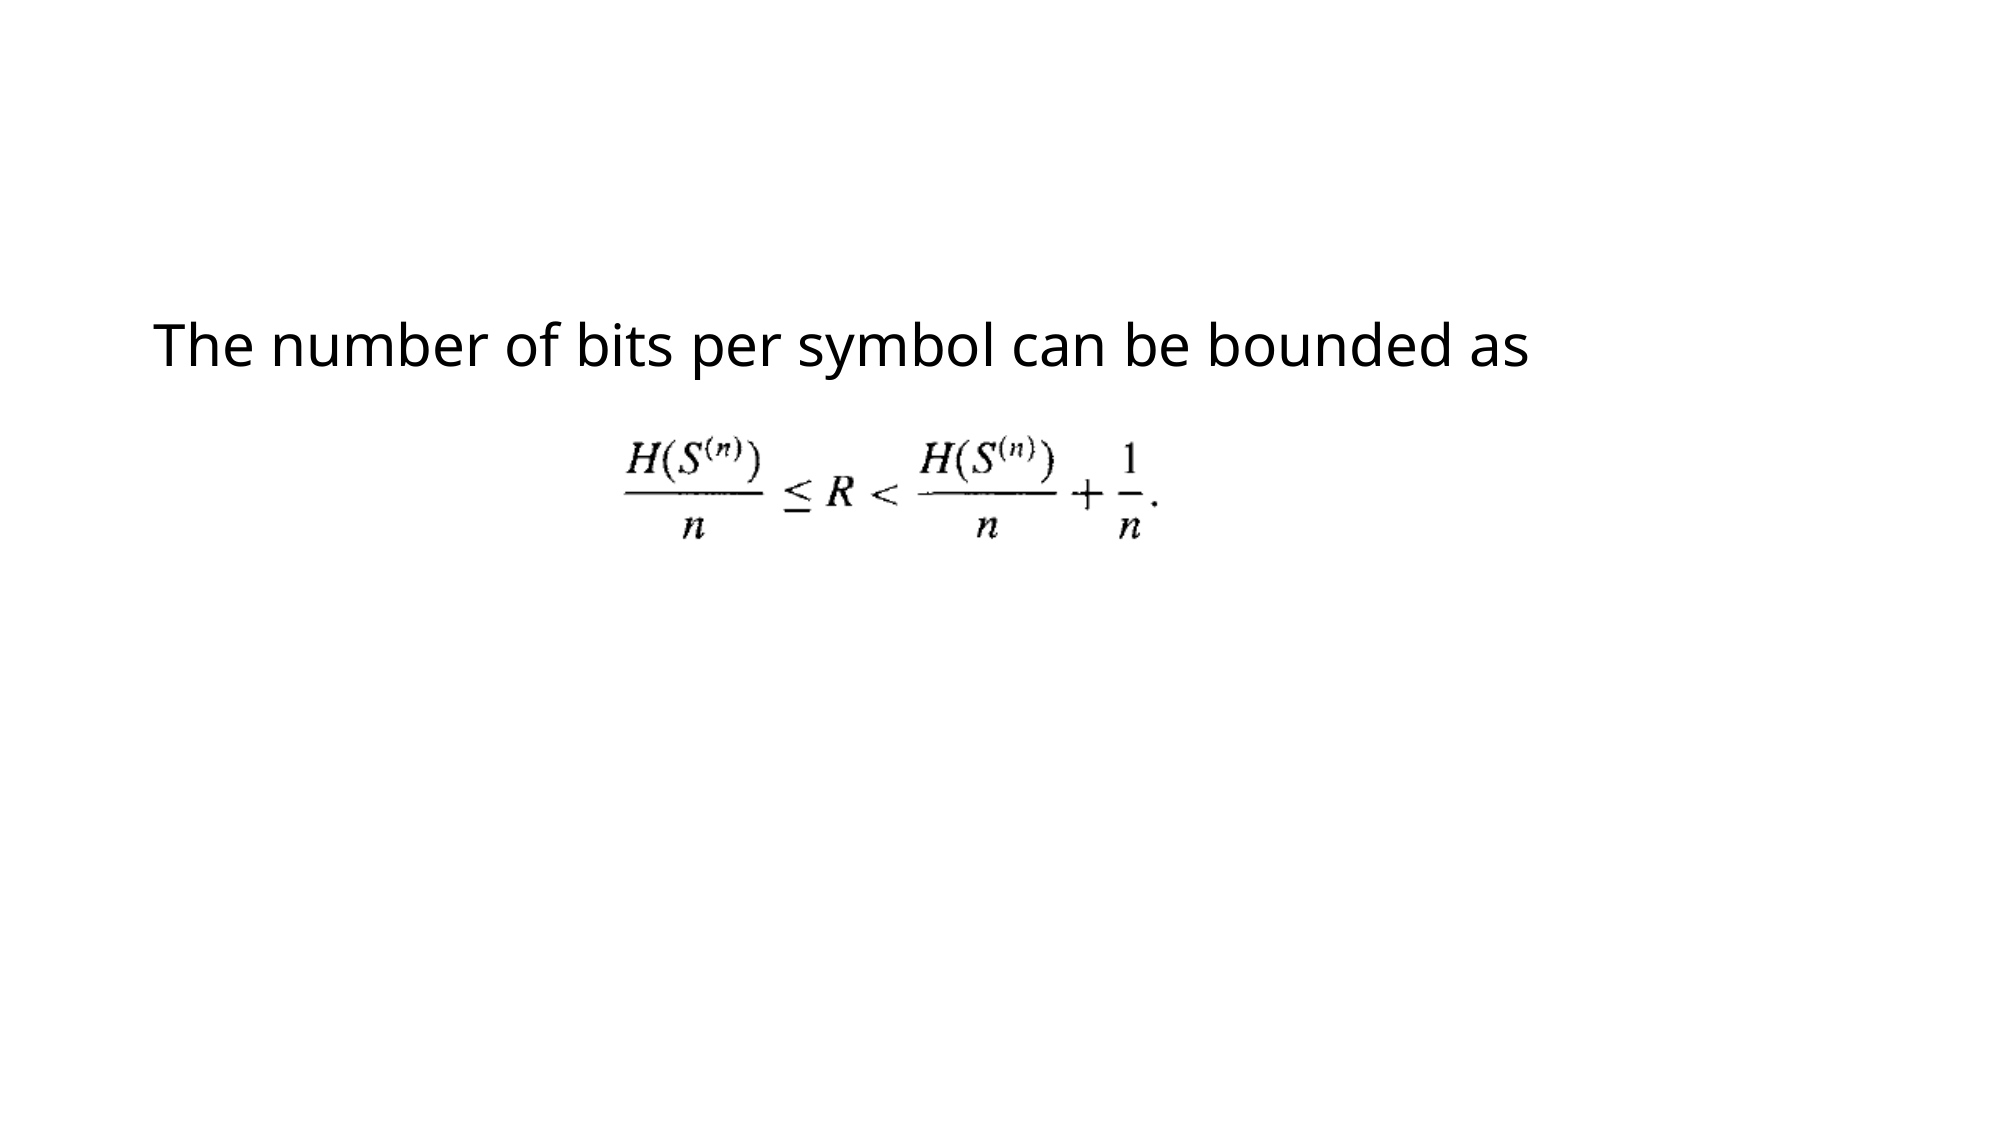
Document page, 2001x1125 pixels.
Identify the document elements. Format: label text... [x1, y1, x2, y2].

list The number of bits per symbol can be bounded as [138, 308, 1864, 1022]
picture [613, 434, 1162, 547]
